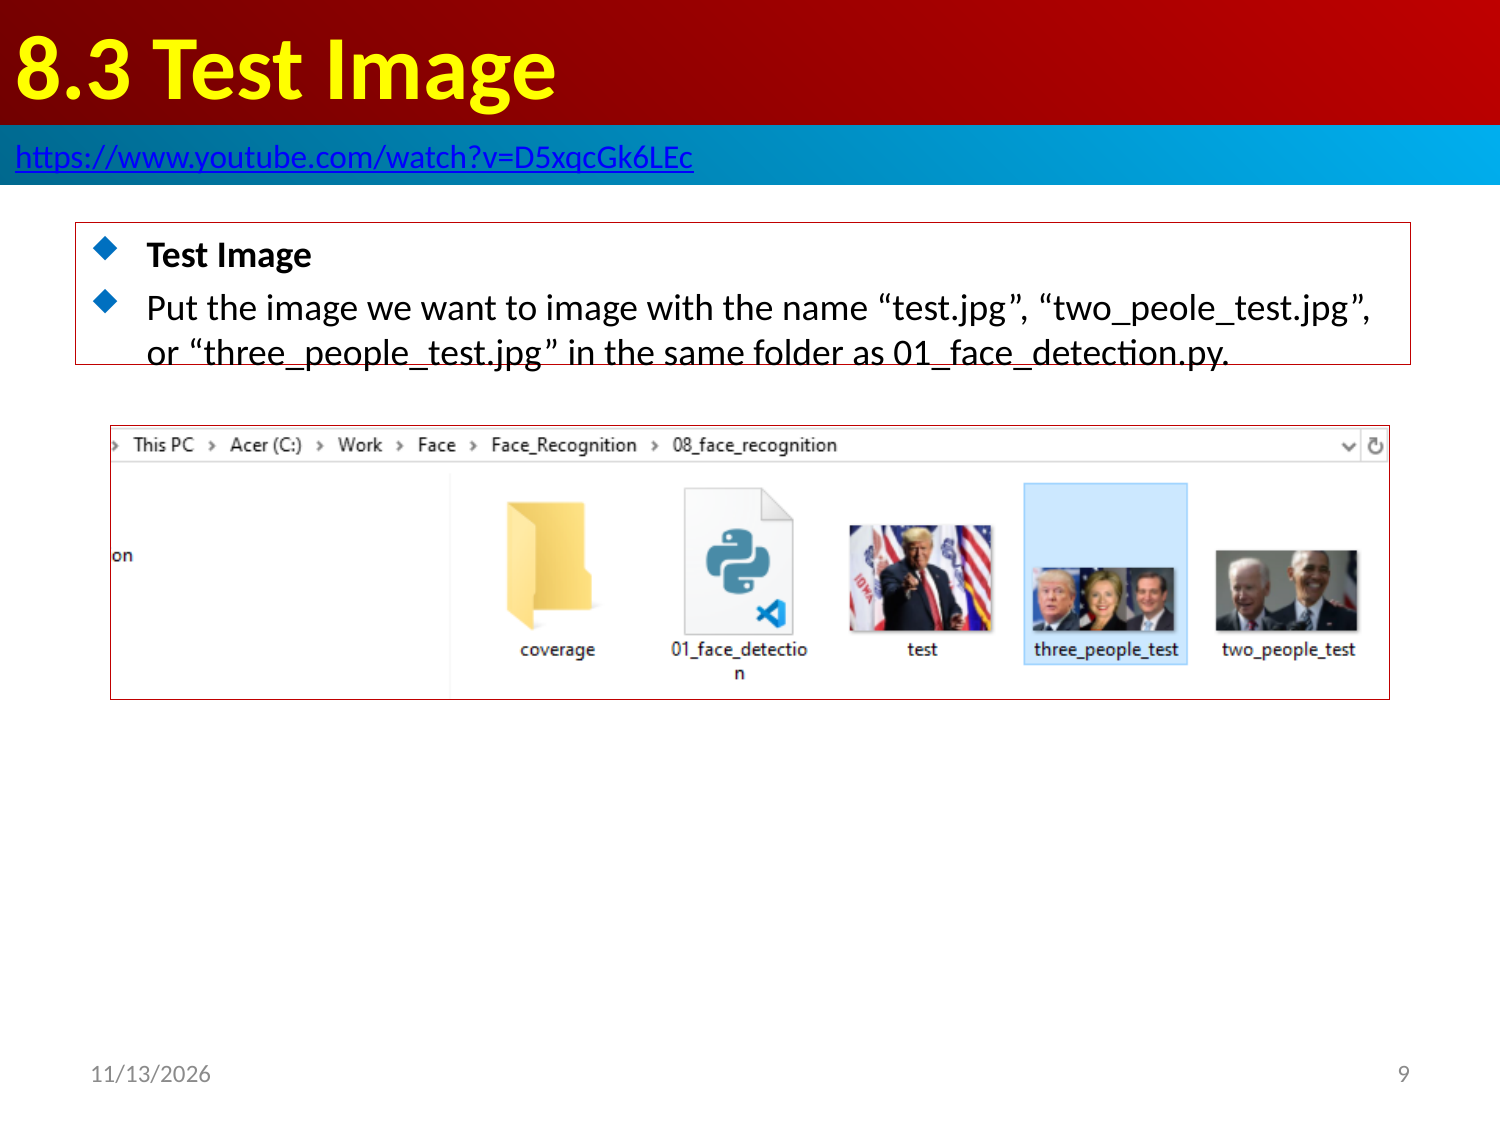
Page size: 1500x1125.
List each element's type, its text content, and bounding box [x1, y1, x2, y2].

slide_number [75, 1042, 425, 1103]
picture [110, 425, 1390, 700]
title 8.3 Test Image [0, 0, 1500, 125]
subtitle Test Image Put the image we want to image with the name “test.jpg”, “two_peole_test.jpg”, or “three_people_test.jpg” in the same folder as 01_face_detection.py. [75, 222, 1411, 365]
slide_number 9 [1074, 1042, 1425, 1103]
text_box https://www.youtube.com/watch?v=D5xqcGk6LEc [0, 125, 1500, 185]
